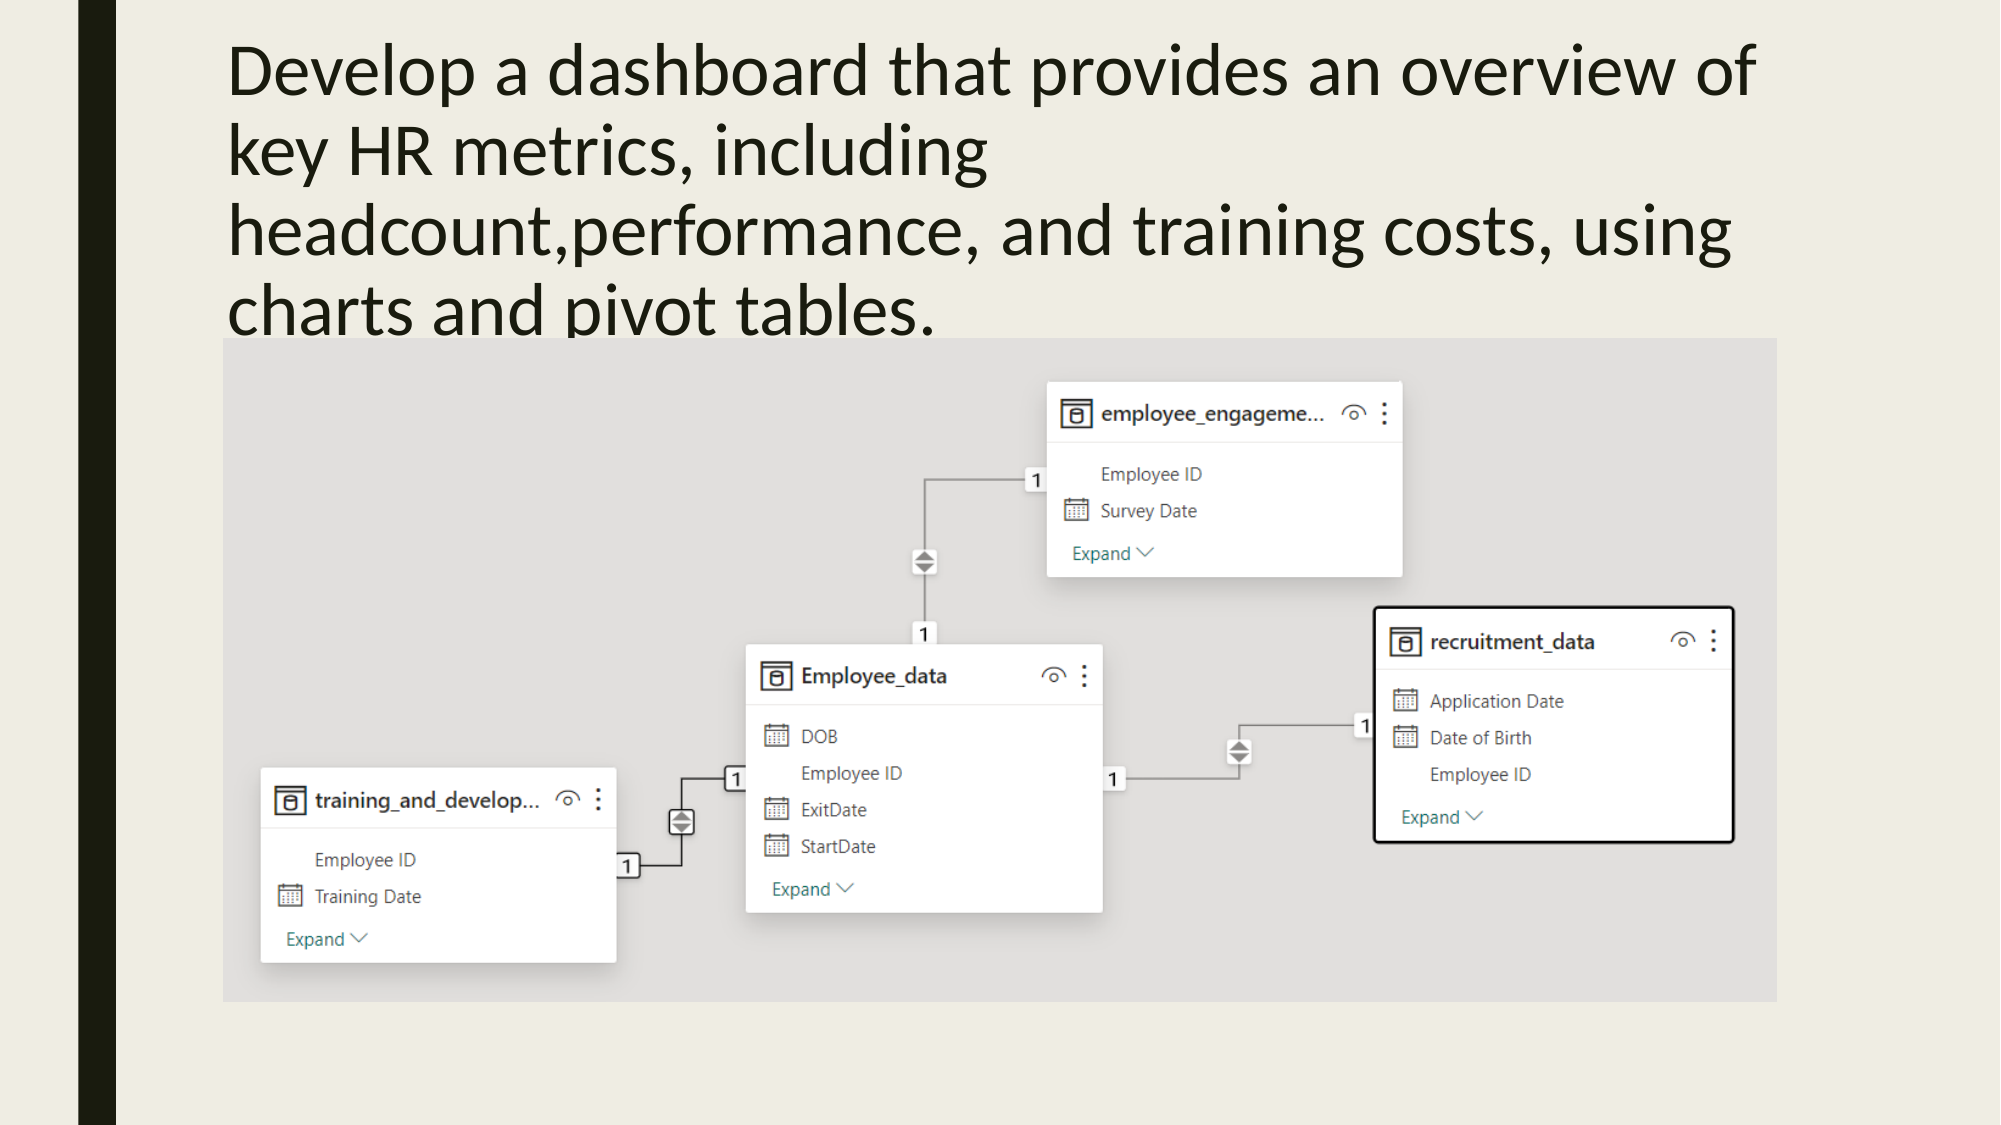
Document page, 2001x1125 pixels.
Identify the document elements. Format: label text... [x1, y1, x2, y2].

picture [223, 338, 1777, 1002]
title Develop a dashboard that provides an overview of key HR metrics, including headcount,performance, and training costs, using charts and pivot tables. [212, 23, 1788, 268]
